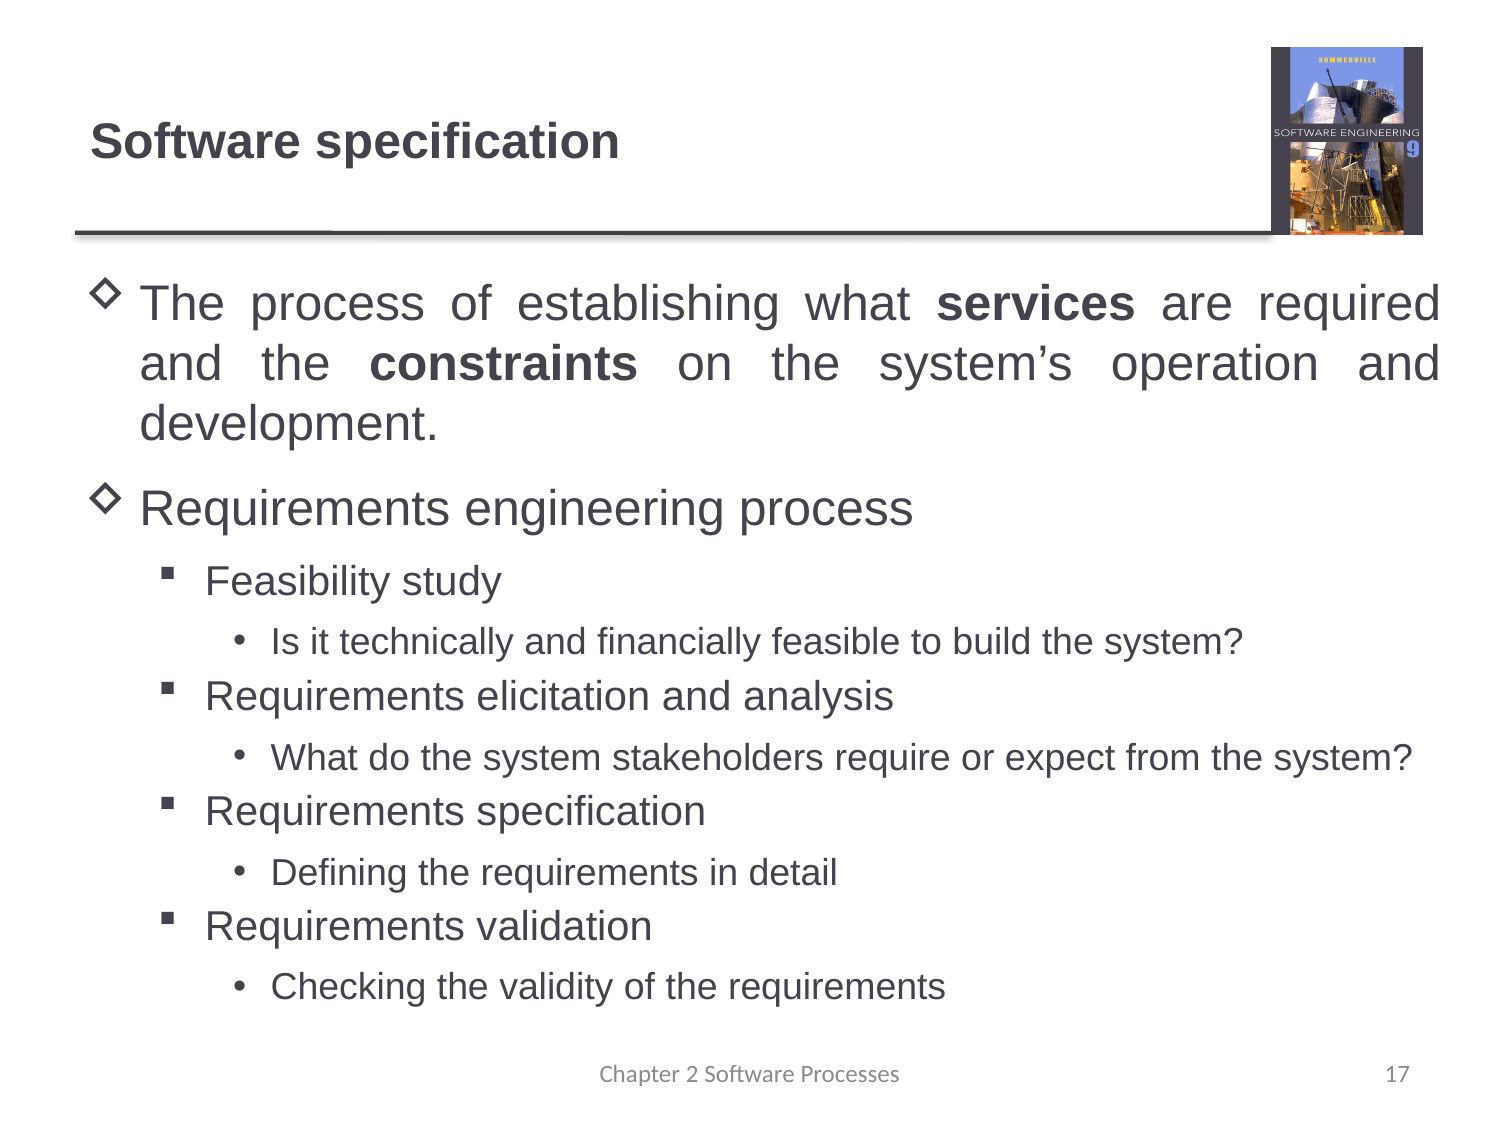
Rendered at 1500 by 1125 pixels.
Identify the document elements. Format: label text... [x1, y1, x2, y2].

slide_number 17 [1074, 1042, 1425, 1103]
footer Chapter 2 Software Processes [512, 1042, 988, 1103]
title Software specification [74, 44, 1272, 233]
picture [1272, 47, 1423, 235]
list The process of establishing what services are required and the constraints on the system’s operation and development. Requirements engineering process Feasibility study Is it technically and financially feasible to build the system? Requirements elicitation and analysis What do the system stakeholders require or expect from the system? Requirements specification Defining the requirements in detail Requirements validation Checking the validity of the requirements [68, 262, 1457, 1043]
